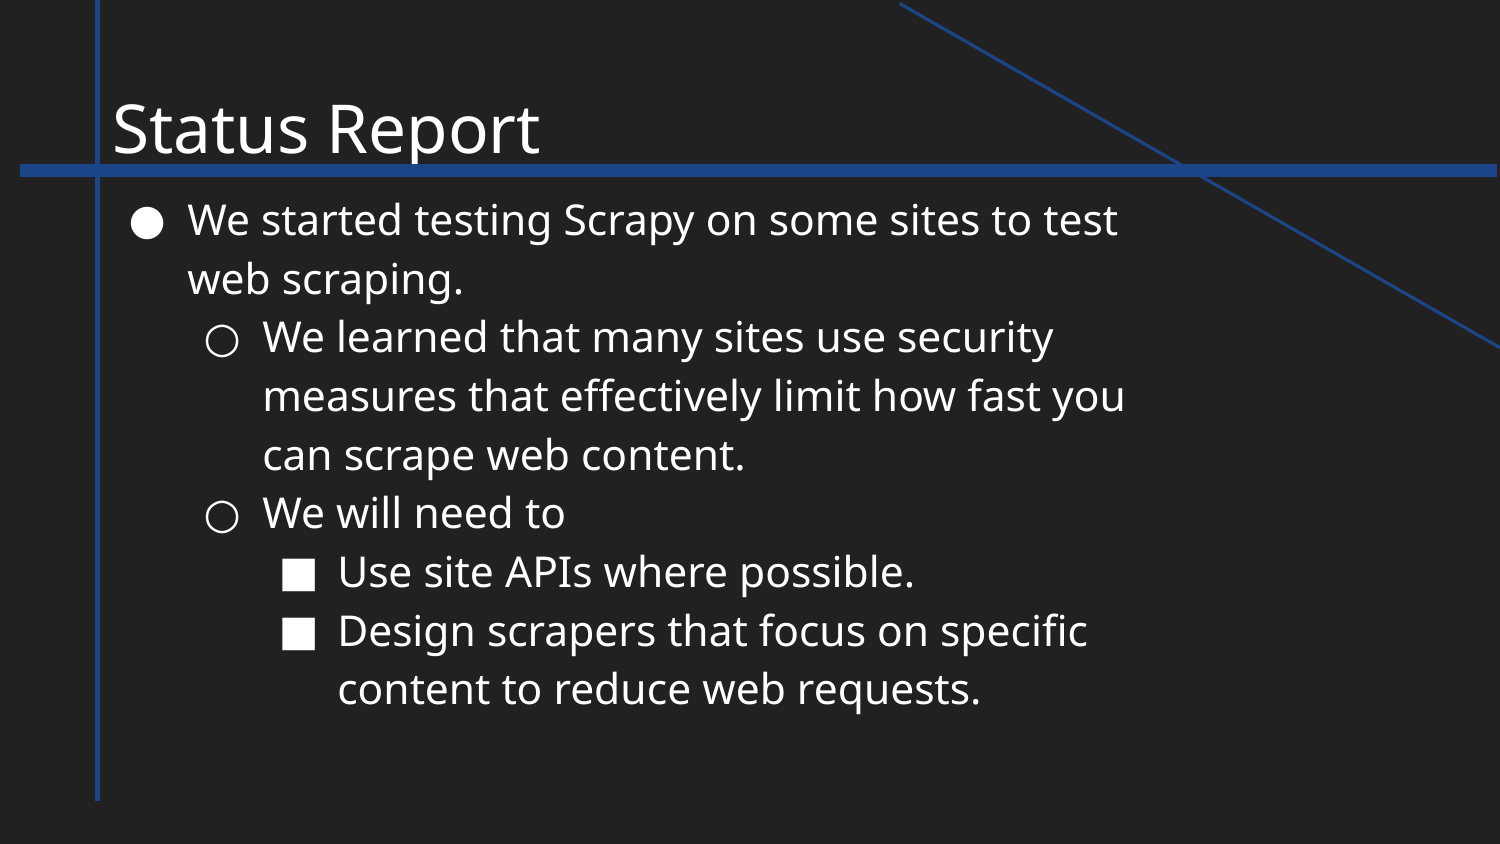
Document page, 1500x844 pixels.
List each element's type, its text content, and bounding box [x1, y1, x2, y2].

subtitle We started testing Scrapy on some sites to test web scraping. We learned that many sites use security measures that effectively limit how fast you can scrape web content. We will need to Use site APIs where possible. Design scrapers that focus on specific content to reduce web requests. [102, 179, 1190, 773]
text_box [899, 3, 1500, 348]
subtitle Status Report [102, 87, 714, 164]
